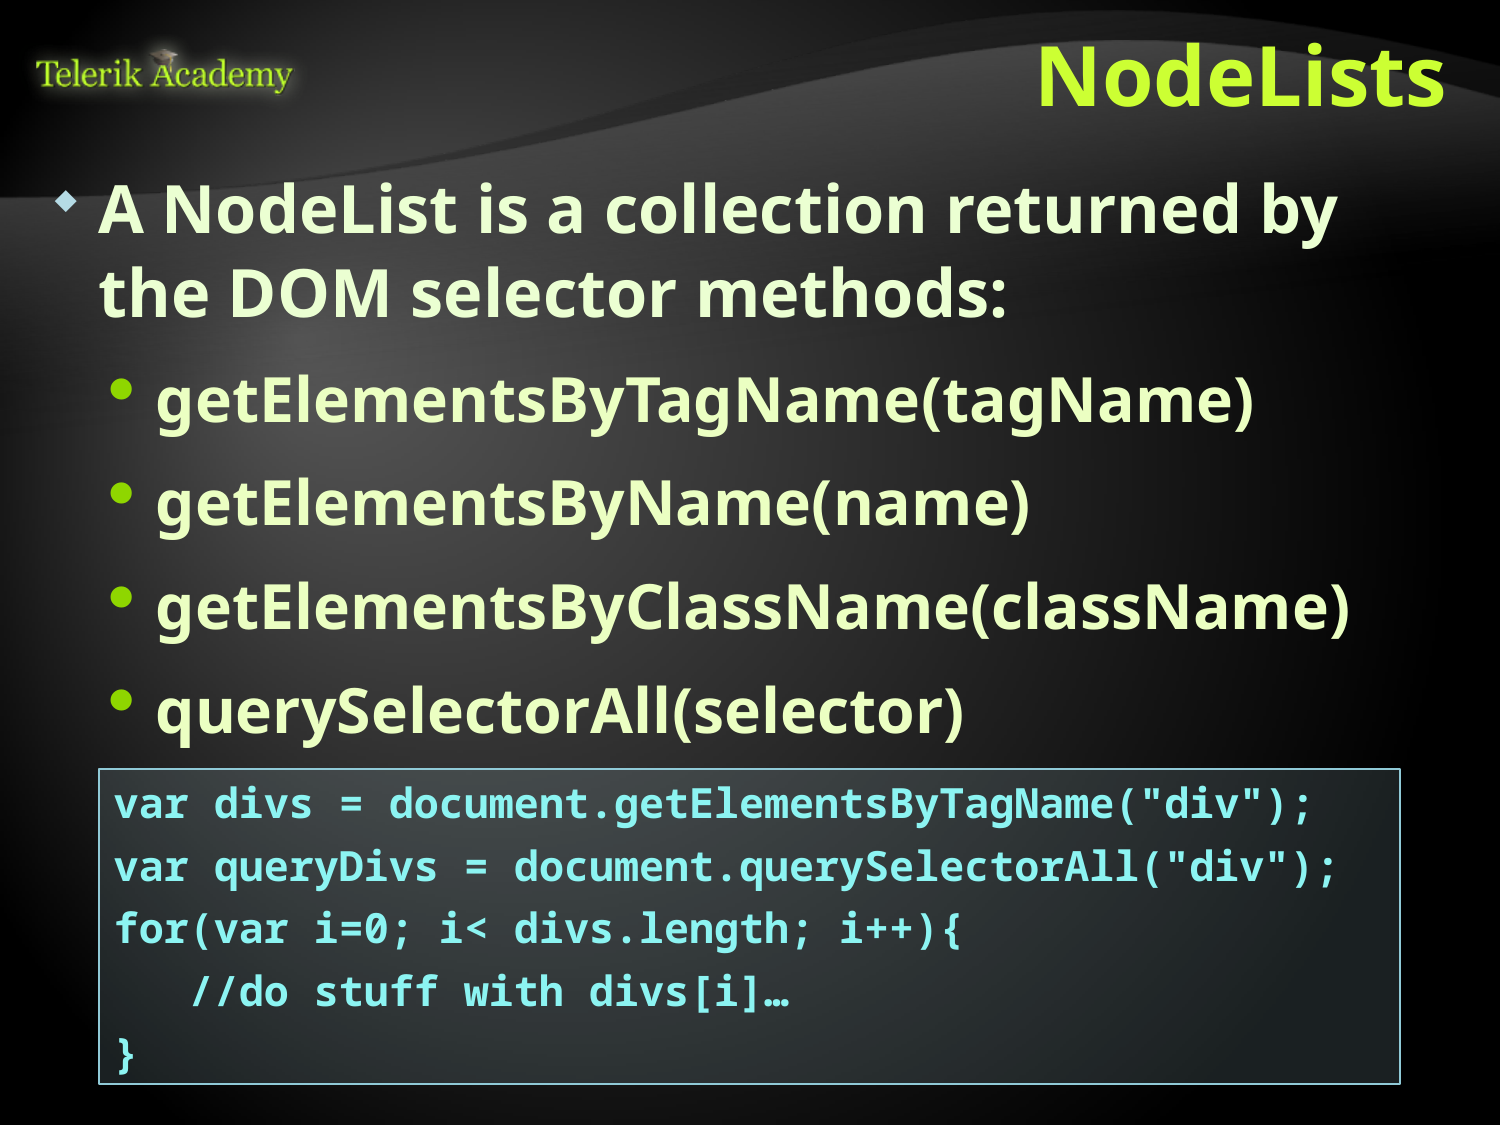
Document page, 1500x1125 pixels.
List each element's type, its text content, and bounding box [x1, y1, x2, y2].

list A NodeList is a collection returned by the DOM selector methods: getElementsByTagName(tagName) getElementsByName(name) getElementsByClassName(className) querySelectorAll(selector) [37, 155, 1463, 770]
title NodeLists [300, 12, 1463, 150]
picture [0, 0, 1500, 1125]
text_box var divs = document.getElementsByTagName("div"); var queryDivs = document.querySelectorAll("div"); for(var i=0; i< divs.length; i++){ //do stuff with divs[i]… } [98, 769, 1400, 1085]
